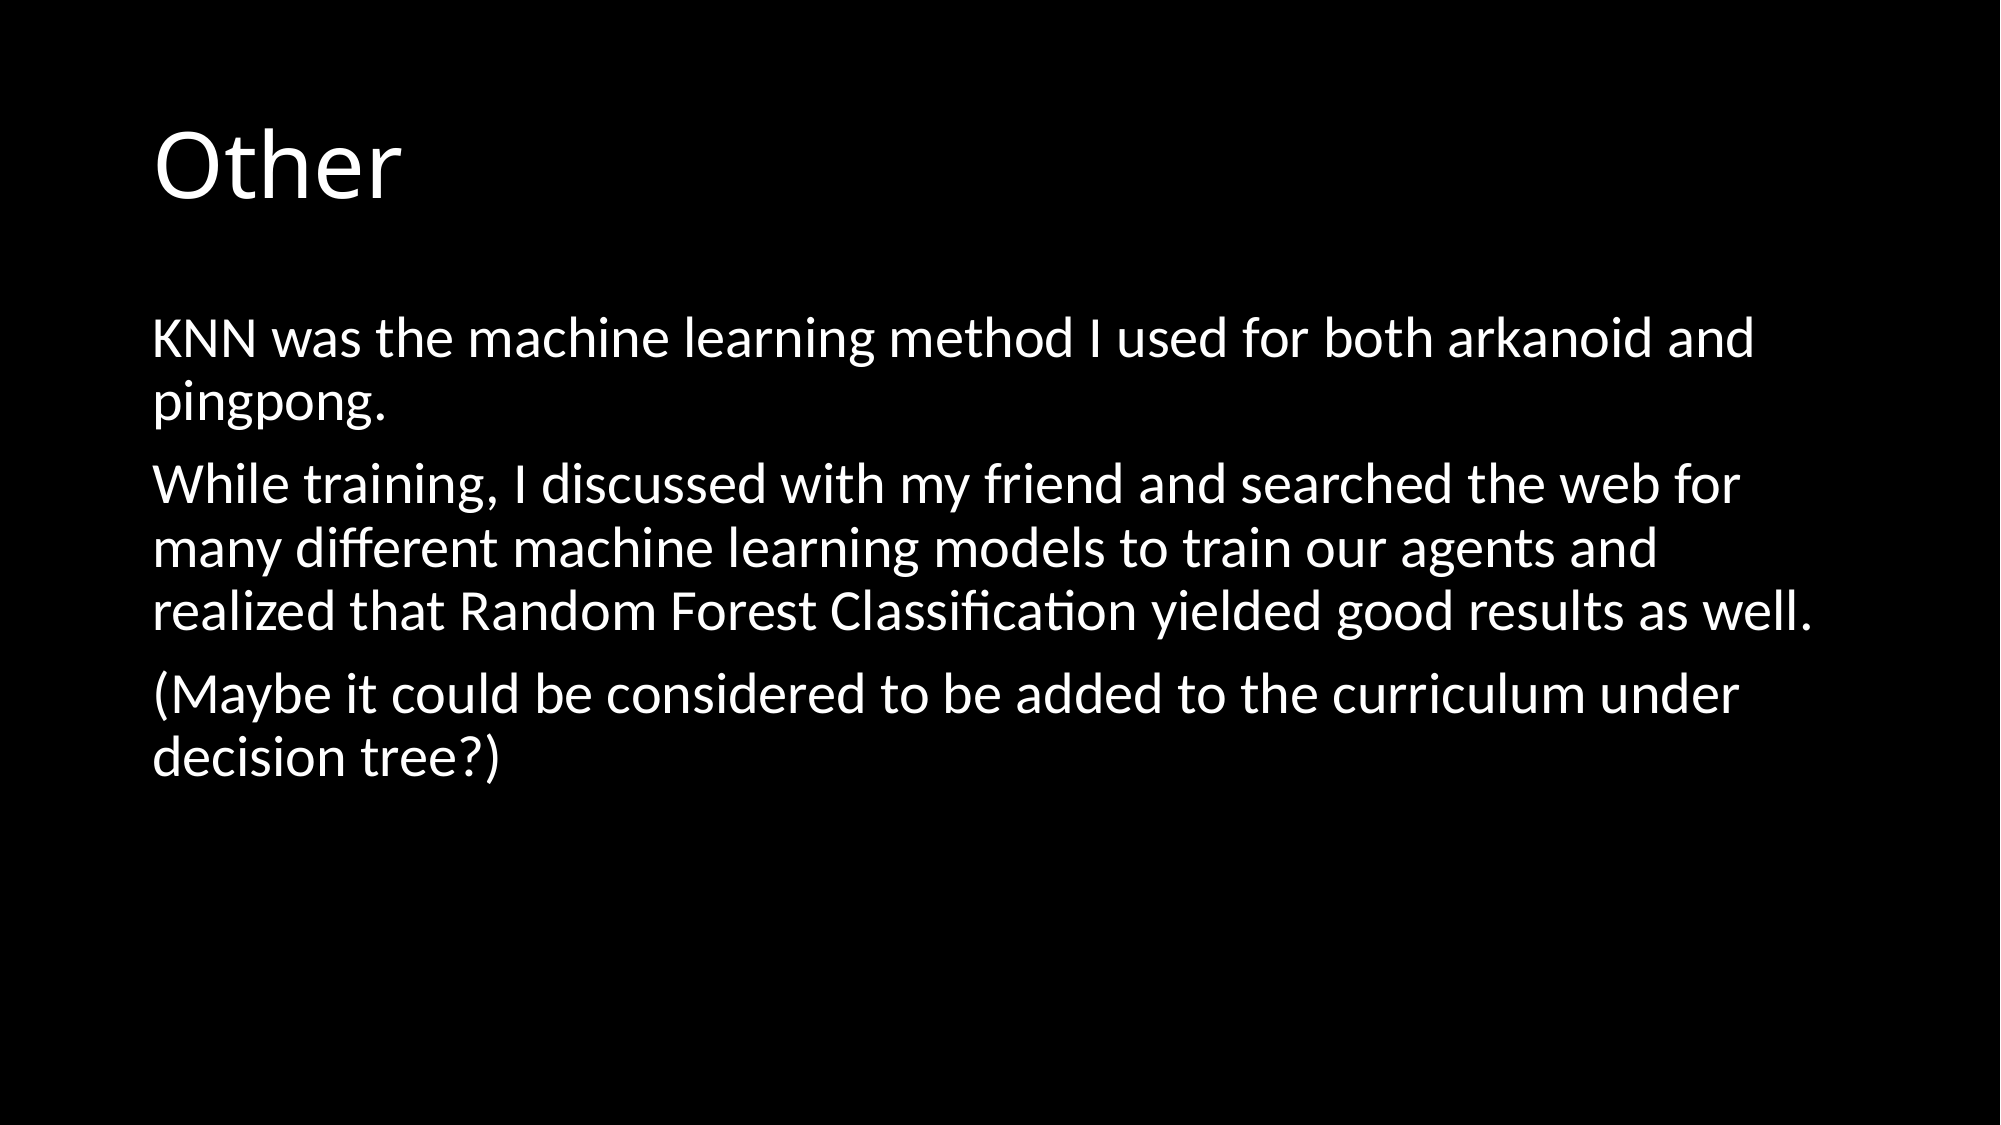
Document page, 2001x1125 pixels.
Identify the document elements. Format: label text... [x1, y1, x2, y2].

list KNN was the machine learning method I used for both arkanoid and pingpong. While training, I discussed with my friend and searched the web for many different machine learning models to train our agents and realized that Random Forest Classification yielded good results as well. (Maybe it could be considered to be added to the curriculum under decision tree?) [137, 299, 1863, 1014]
title Other [137, 59, 1863, 278]
